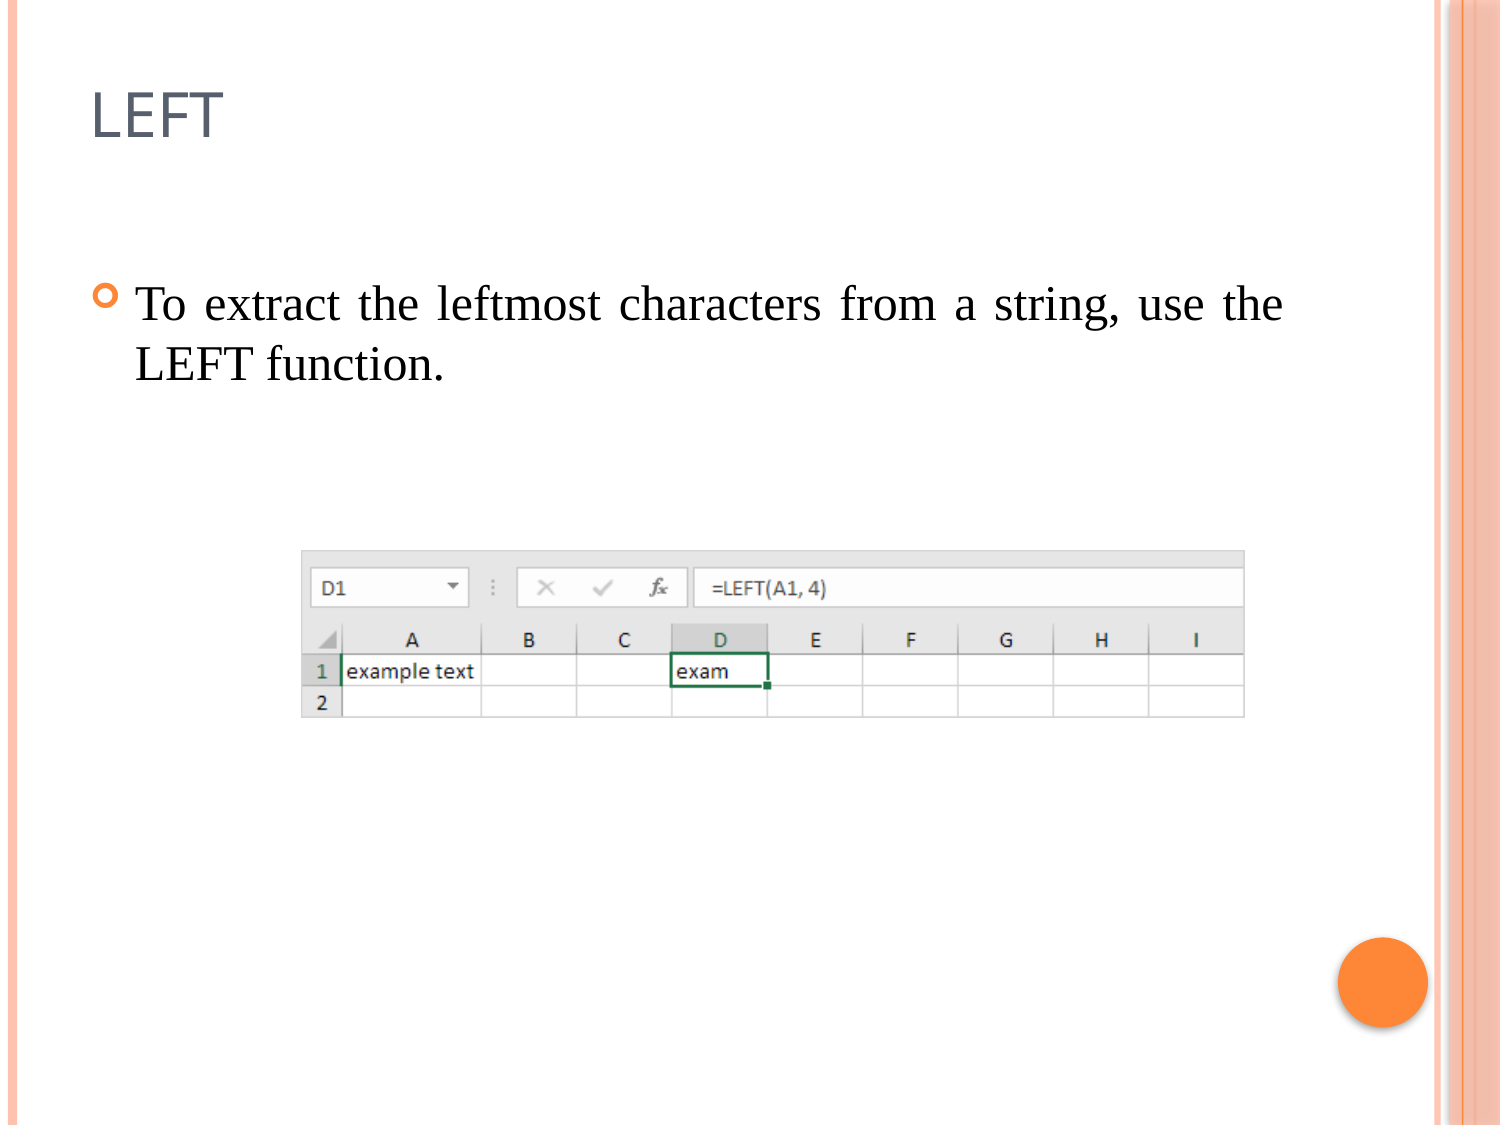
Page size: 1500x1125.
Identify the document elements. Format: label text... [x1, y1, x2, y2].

list To extract the leftmost characters from a string, use the LEFT function. [75, 262, 1300, 1062]
title Left [75, 45, 1300, 233]
picture [300, 550, 1246, 719]
